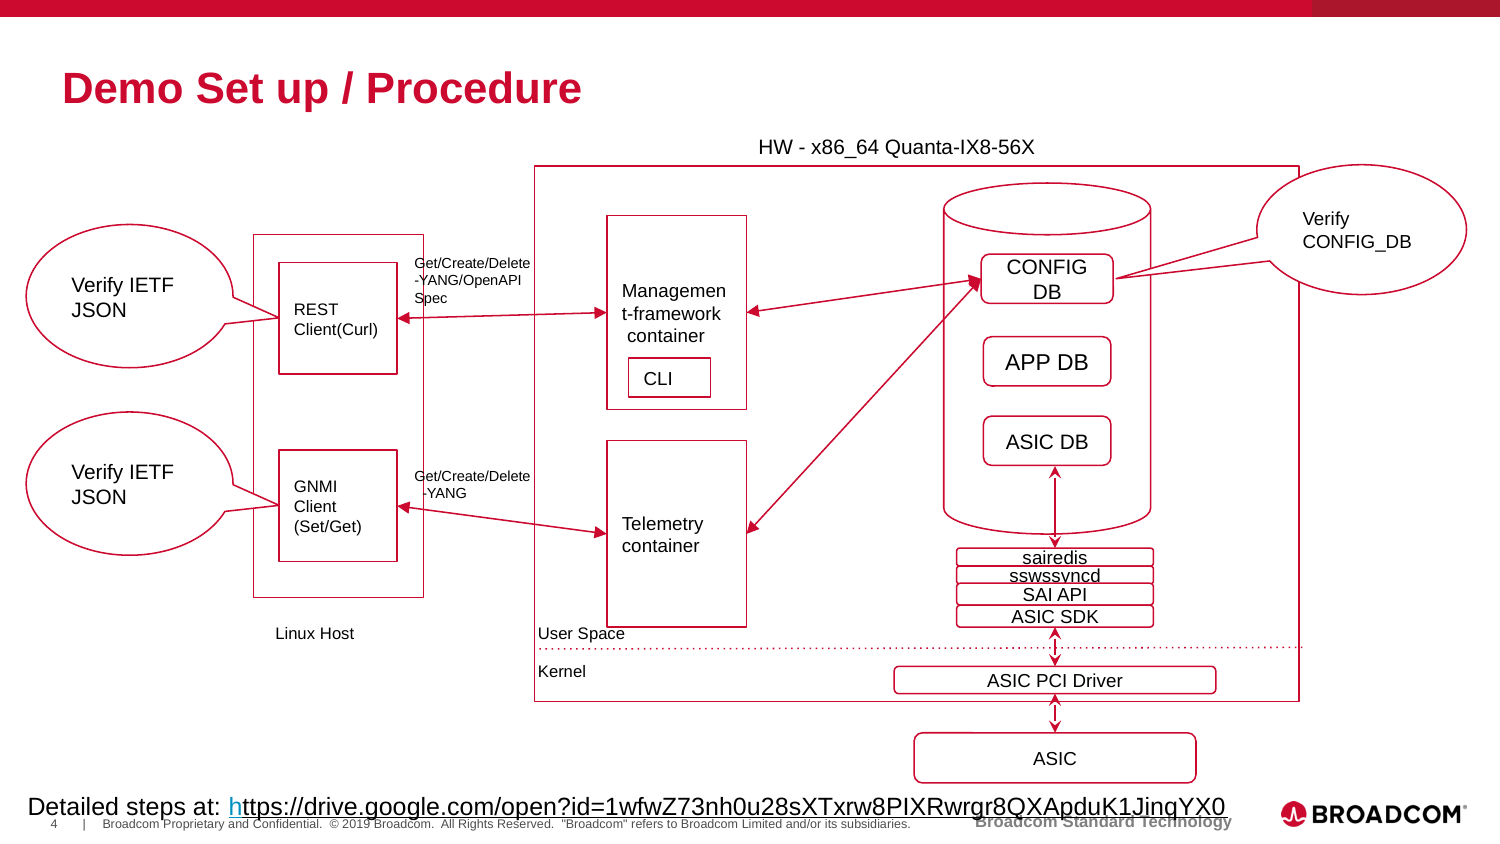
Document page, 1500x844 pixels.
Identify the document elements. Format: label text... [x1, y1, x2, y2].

title Demo Set up / Procedure [50, 67, 1450, 113]
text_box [12, 120, 1467, 828]
